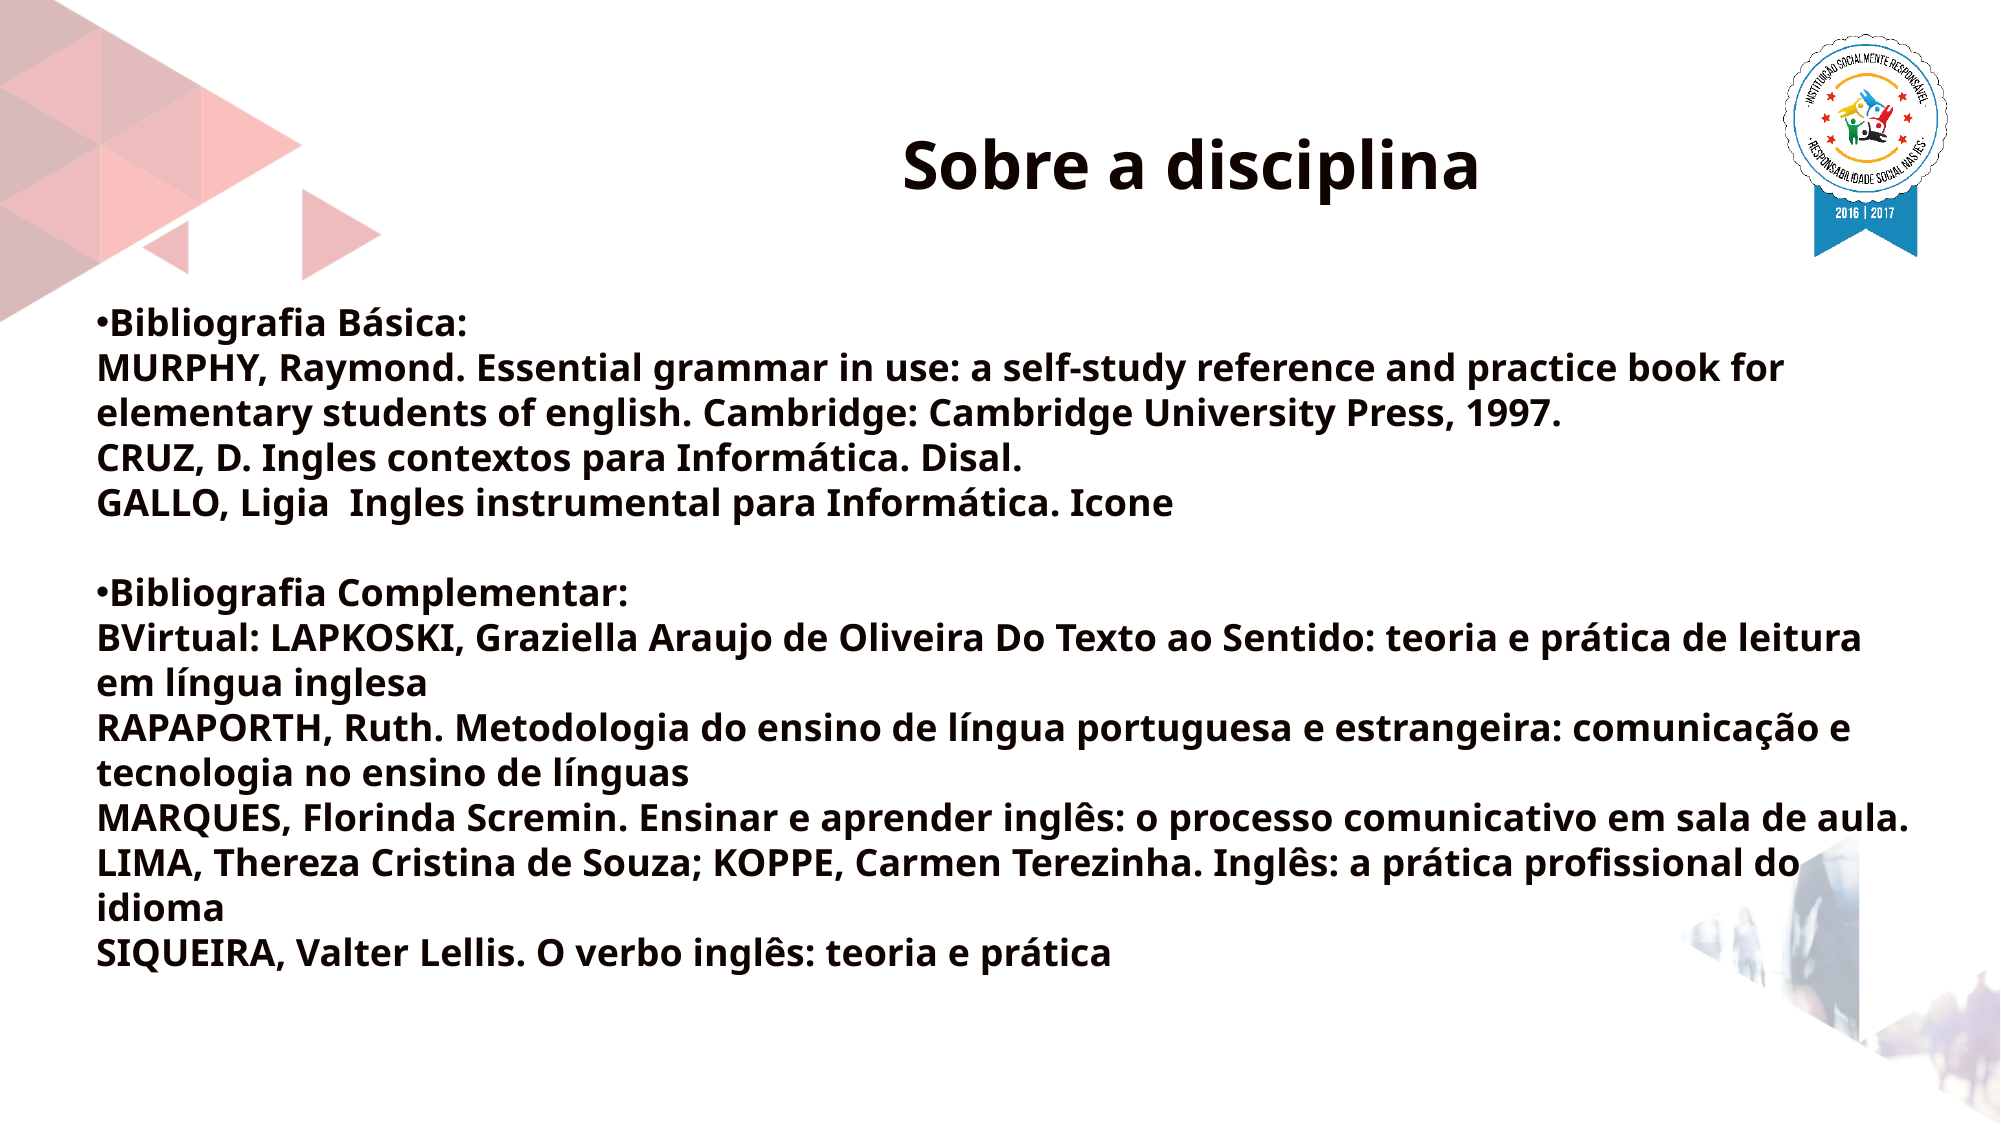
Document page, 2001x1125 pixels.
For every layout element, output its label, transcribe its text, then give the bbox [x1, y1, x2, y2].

picture [0, 0, 2001, 1125]
text_box Bibliografia Básica: MURPHY, Raymond. Essential grammar in use: a self-study reference and practice book for elementary students of english. Cambridge: Cambridge University Press, 1997. CRUZ, D. Ingles contextos para Informática. Disal. GALLO, Ligia Ingles instrumental para Informática. Icone Bibliografia Complementar: BVirtual: LAPKOSKI, Graziella Araujo de Oliveira Do Texto ao Sentido: teoria e prática de leitura em língua inglesa RAPAPORTH, Ruth. Metodologia do ensino de língua portuguesa e estrangeira: comunicação e tecnologia no ensino de línguas MARQUES, Florinda Scremin. Ensinar e aprender inglês: o processo comunicativo em sala de aula. LIMA, Thereza Cristina de Souza; KOPPE, Carmen Terezinha. Inglês: a prática profissional do idioma SIQUEIRA, Valter Lellis. O verbo inglês: teoria e prática [81, 291, 1948, 982]
text_box Sobre a disciplina [887, 115, 1498, 211]
